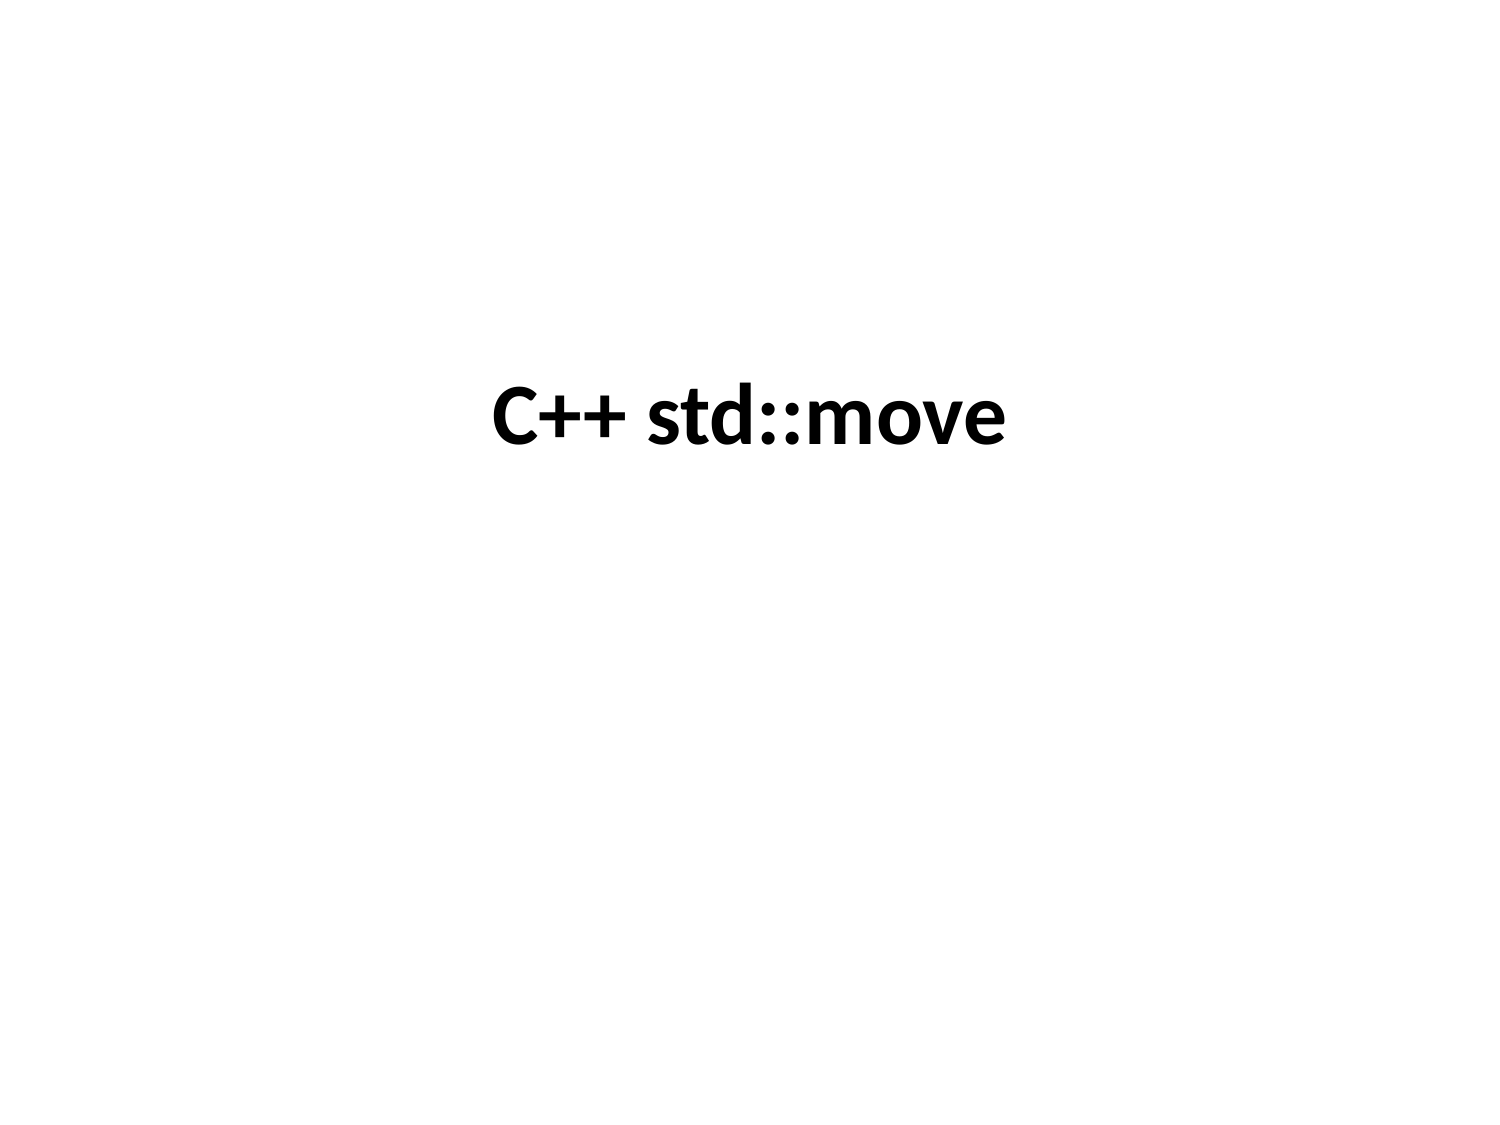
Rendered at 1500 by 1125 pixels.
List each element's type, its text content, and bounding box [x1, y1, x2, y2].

title C++ std::move [112, 349, 1388, 800]
